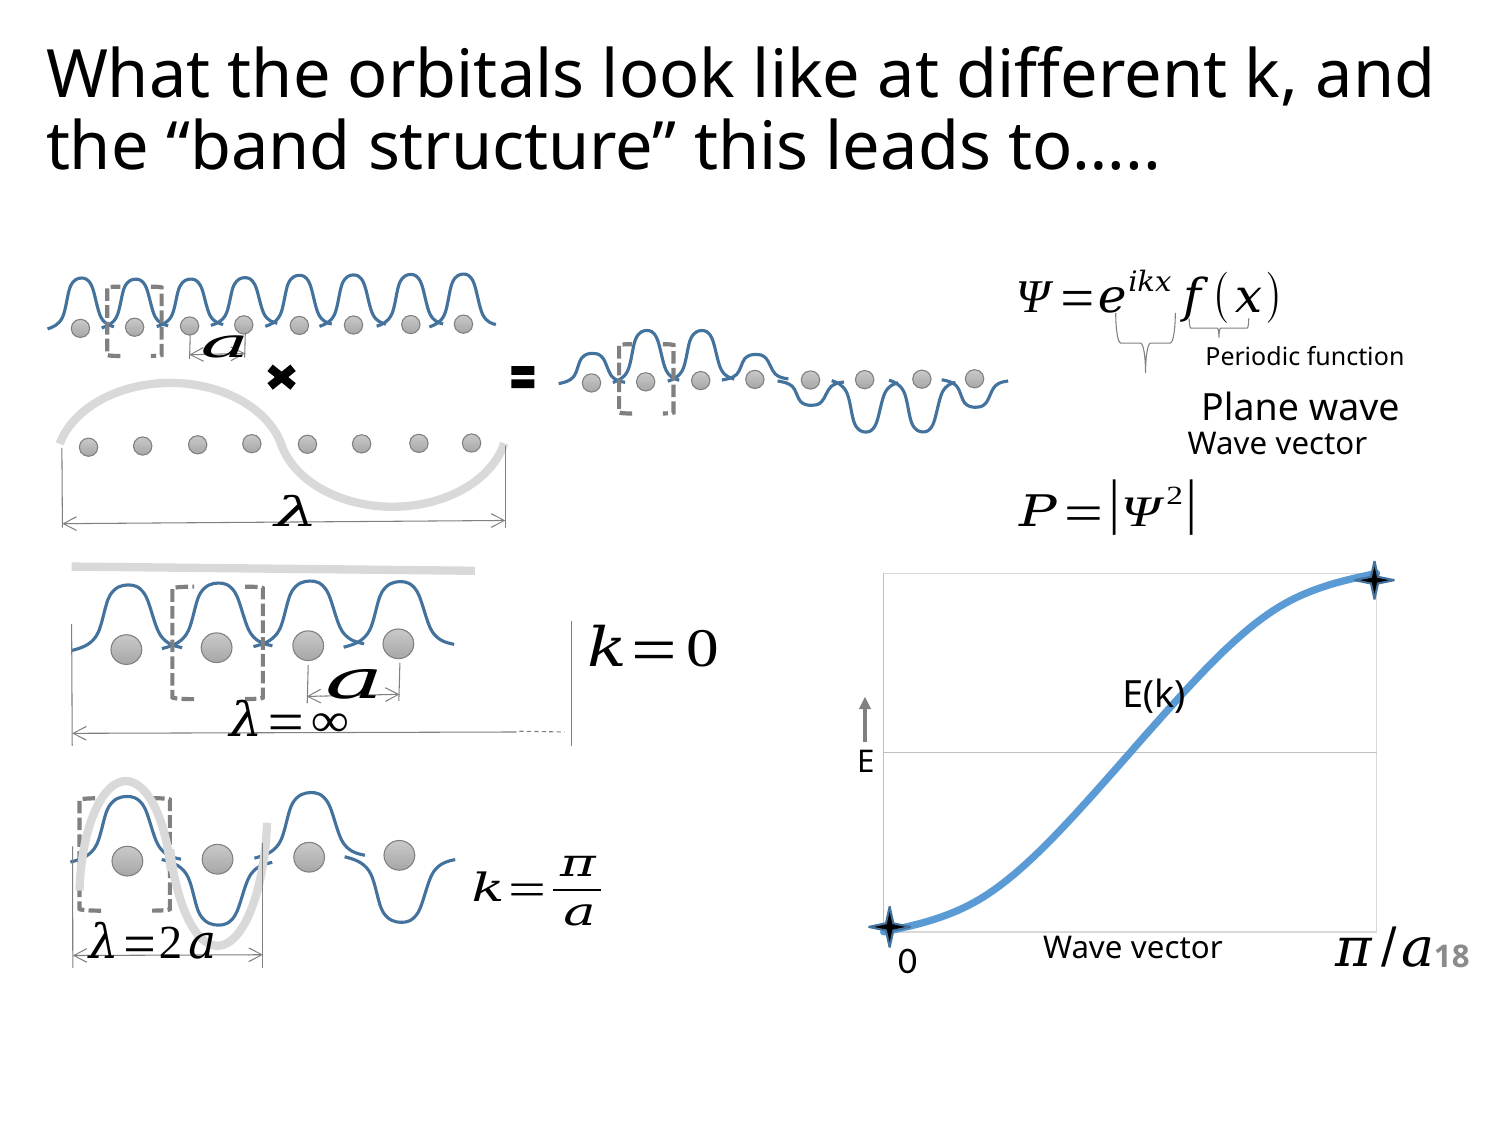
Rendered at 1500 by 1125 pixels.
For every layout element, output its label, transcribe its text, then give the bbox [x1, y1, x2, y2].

text_box [1188, 318, 1250, 338]
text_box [47, 274, 496, 356]
text_box Periodic function [1190, 332, 1420, 378]
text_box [70, 668, 605, 1019]
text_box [873, 565, 1436, 990]
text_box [62, 520, 506, 524]
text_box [496, 321, 1009, 433]
slide_number 18 [1436, 934, 1485, 980]
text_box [71, 566, 720, 748]
title What the orbitals look like at different k, and the “band structure” this leads to….. [31, 63, 1485, 162]
text_box E [842, 733, 873, 786]
text_box [1115, 312, 1176, 374]
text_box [55, 341, 508, 549]
